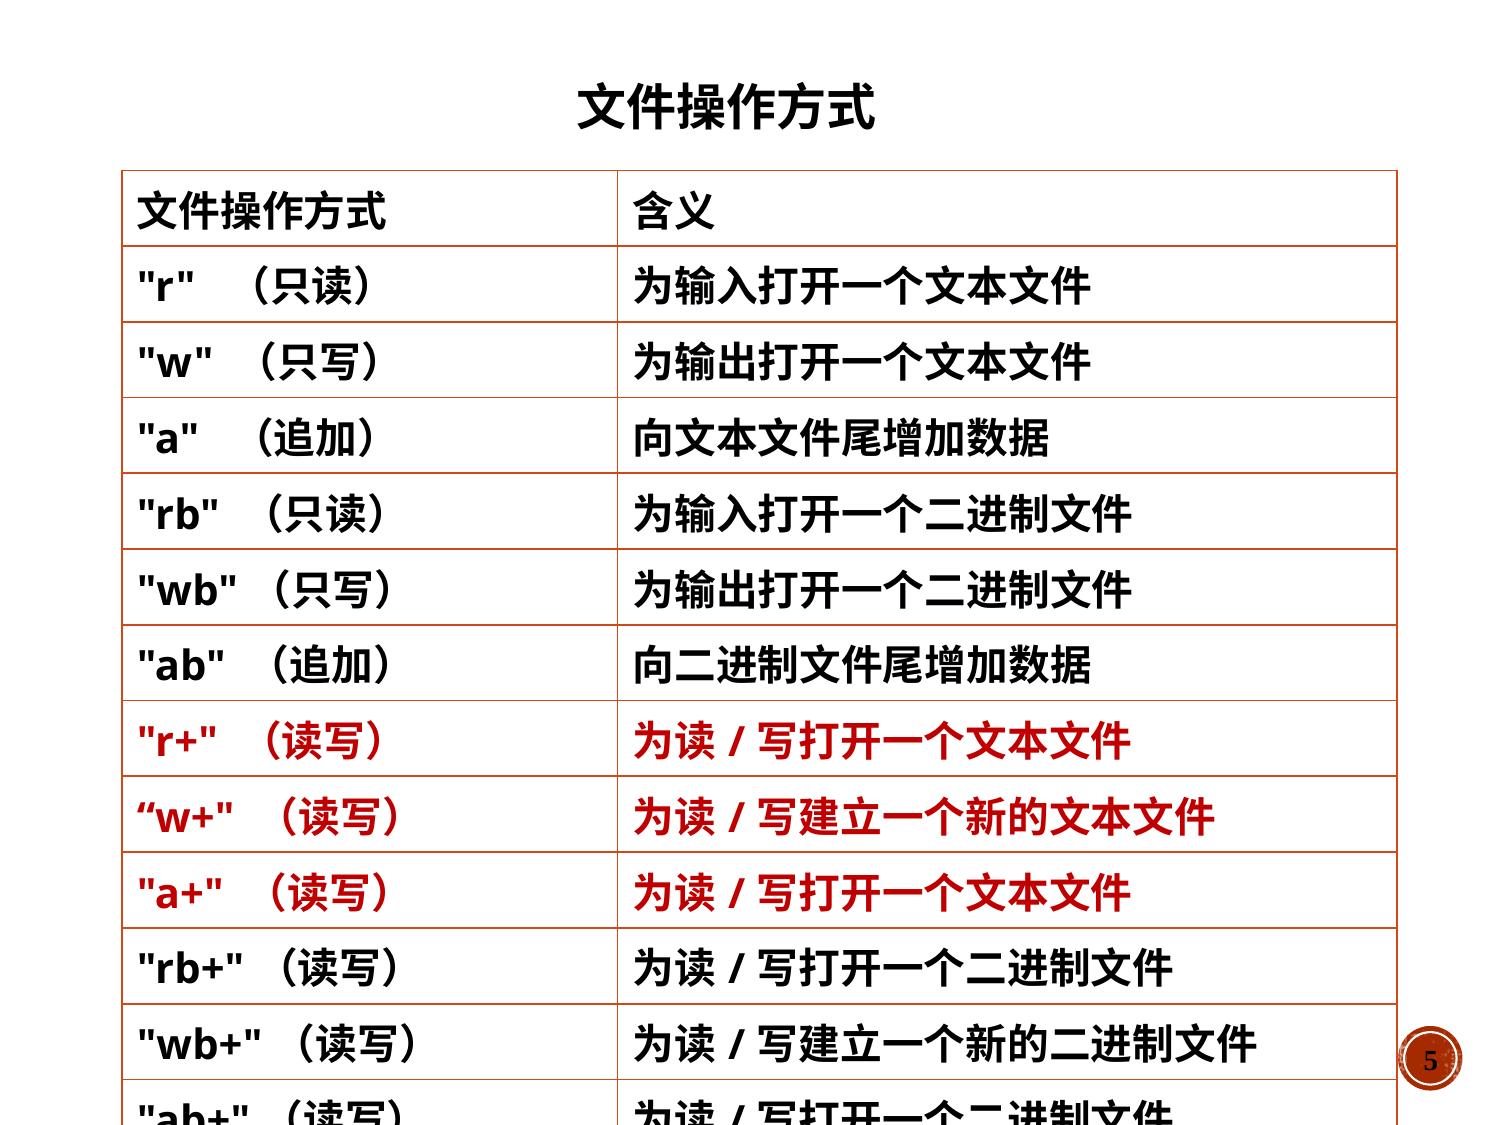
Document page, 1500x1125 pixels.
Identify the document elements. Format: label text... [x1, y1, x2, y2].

table_cell "a" （追加） [123, 398, 617, 472]
table_cell 为读/写打开一个文本文件 [618, 701, 1396, 775]
table_cell 为输出打开一个文本文件 [618, 323, 1396, 397]
table_header 文件操作方式 [123, 171, 617, 245]
table_cell "a+" （读写） [123, 853, 617, 927]
table_cell 为读/写打开一个二进制文件 [618, 929, 1396, 1003]
table_cell "wb+"（读写） [123, 1005, 617, 1079]
table_cell "rb" （只读） [123, 474, 617, 548]
table_cell 为读/写建立一个新的二进制文件 [618, 1005, 1396, 1079]
table_cell 为输入打开一个文本文件 [618, 247, 1396, 321]
table_cell "wb"（只写） [123, 550, 617, 624]
table_cell "w" （只写） [123, 323, 617, 397]
table_cell "rb+"（读写） [123, 929, 617, 1003]
table_cell “w+" （读写） [123, 777, 617, 851]
table_cell 为读/写打开一个文本文件 [618, 853, 1396, 927]
table_cell 为读/写建立一个新的文本文件 [618, 777, 1396, 851]
table_cell "r+" （读写） [123, 701, 617, 775]
table_cell "ab" （追加） [123, 626, 617, 700]
slide_number 5 [1391, 1028, 1471, 1089]
table_cell 向文本文件尾增加数据 [618, 398, 1396, 472]
table_cell 为输入打开一个二进制文件 [618, 474, 1396, 548]
table_cell 为读/写打开一个二进制文件 [618, 1080, 1396, 1125]
table_cell 向二进制文件尾增加数据 [618, 626, 1396, 700]
table_cell 为输出打开一个二进制文件 [618, 550, 1396, 624]
table_cell "ab+"（读写） [123, 1080, 617, 1125]
table_cell "r" （只读） [123, 247, 617, 321]
table_header 含义 [618, 171, 1396, 245]
title 文件操作方式 [88, 73, 1364, 146]
